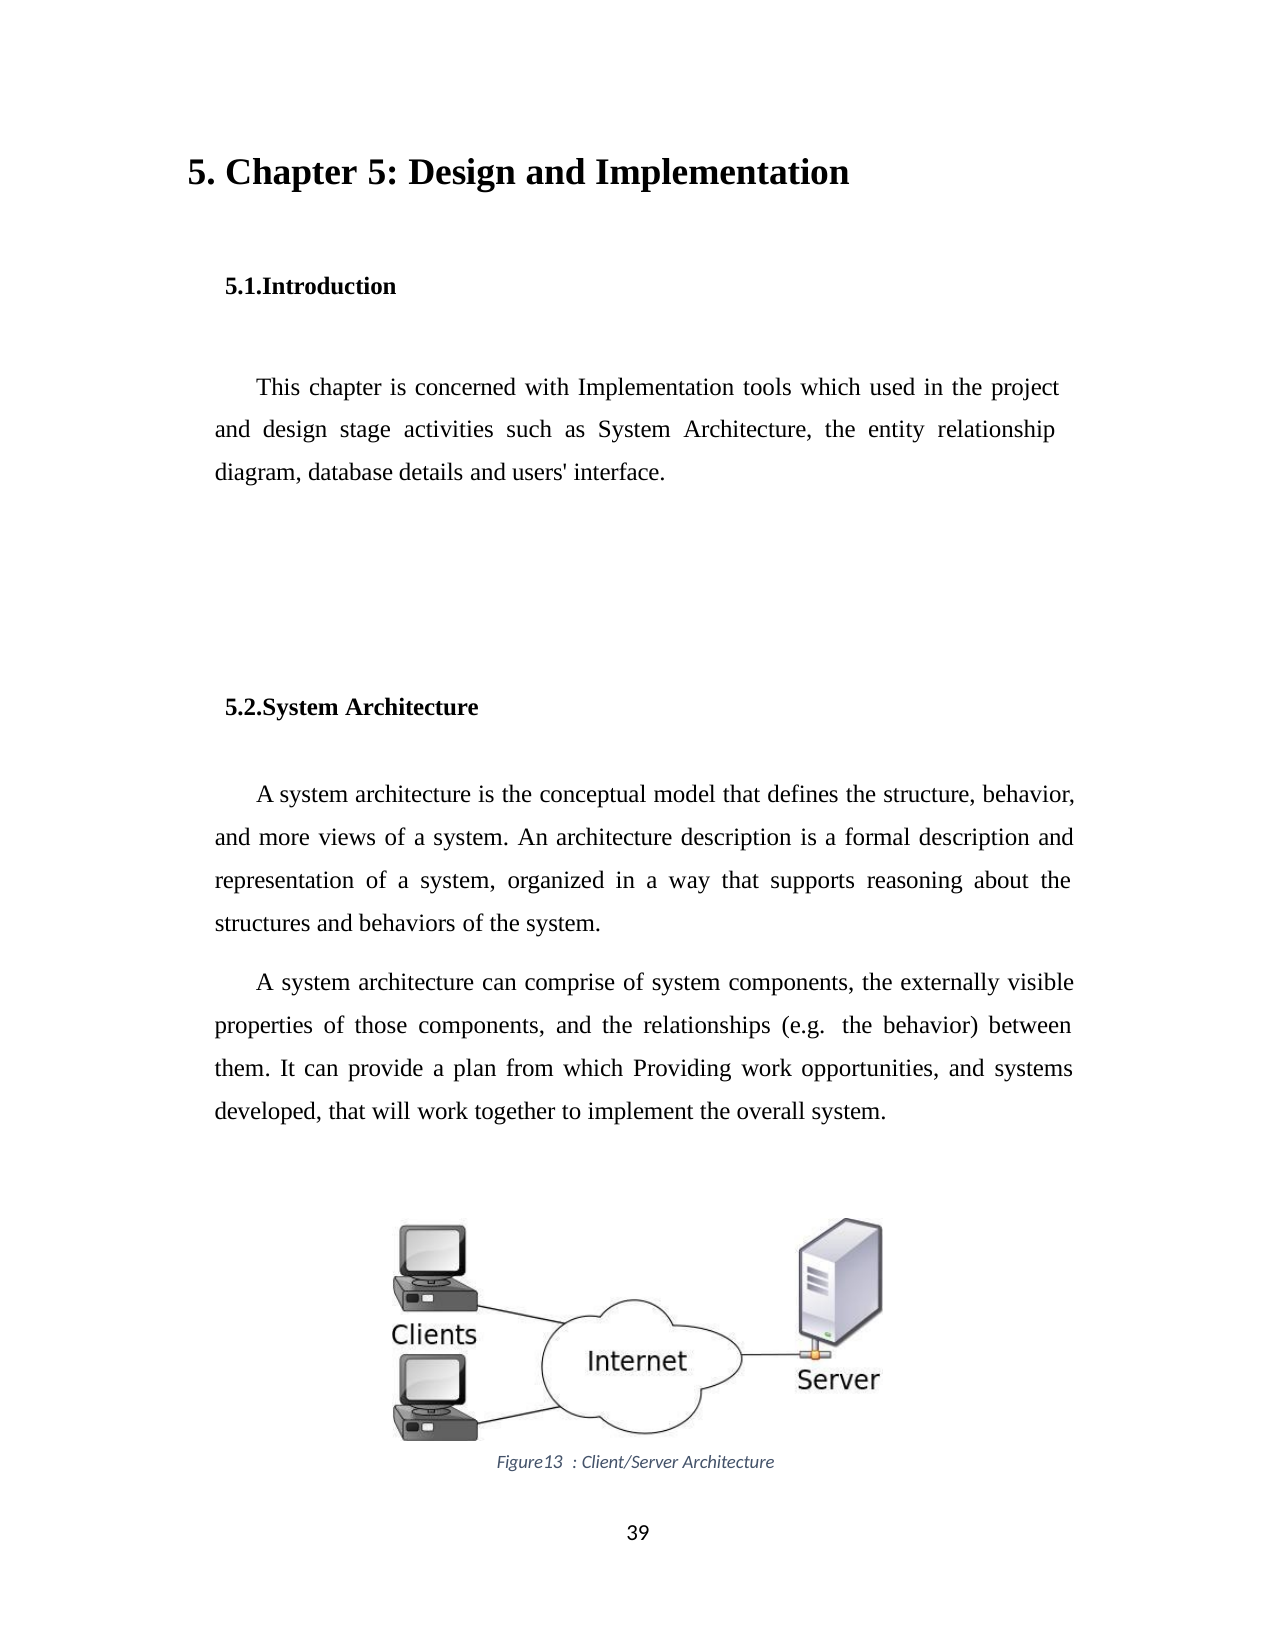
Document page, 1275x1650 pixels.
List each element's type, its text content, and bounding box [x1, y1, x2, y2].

text_box 5.2.System Architecture A system architecture is the conceptual model that defines the structure, behavior, and more views of a system. An architecture description is a formal description and representation of a system, organized in a way that supports reasoning about the structures and behaviors of the system. A system architecture can comprise of system components, the externally visible properties of those components, and the relationships (e.g. the behavior) between them. It can provide a plan from which Providing work opportunities, and systems developed, that will work together to implement the overall system. [212, 688, 1084, 1125]
text_box 5. Chapter 5: Design and Implementation [185, 145, 854, 193]
text_box 5.1.Introduction This chapter is concerned with Implementation tools which used in the project and design stage activities such as System Architecture, the entity relationship diagram, database details and users' interface. [212, 267, 1069, 486]
text_box Figure13 : Client/Server Architecture [494, 1449, 781, 1473]
picture [391, 1217, 884, 1442]
slide_number 39 [624, 1521, 657, 1650]
